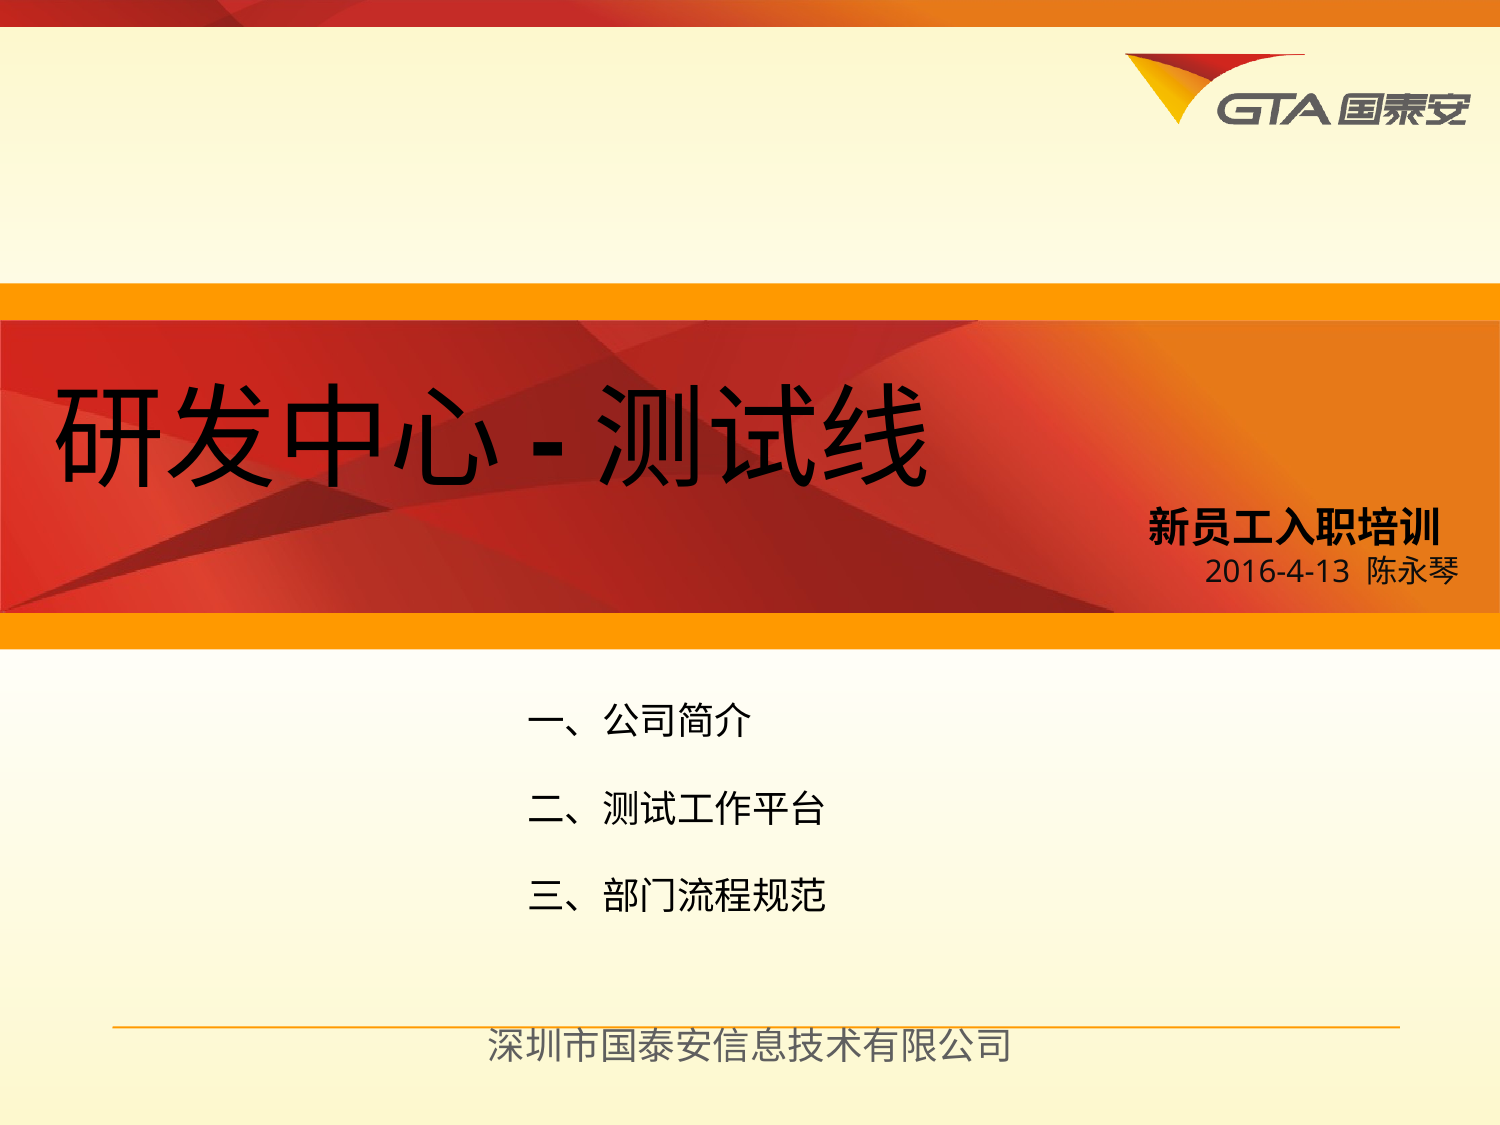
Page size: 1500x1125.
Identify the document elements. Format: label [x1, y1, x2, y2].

picture [0, 0, 1500, 27]
text_box [0, 27, 1500, 1125]
